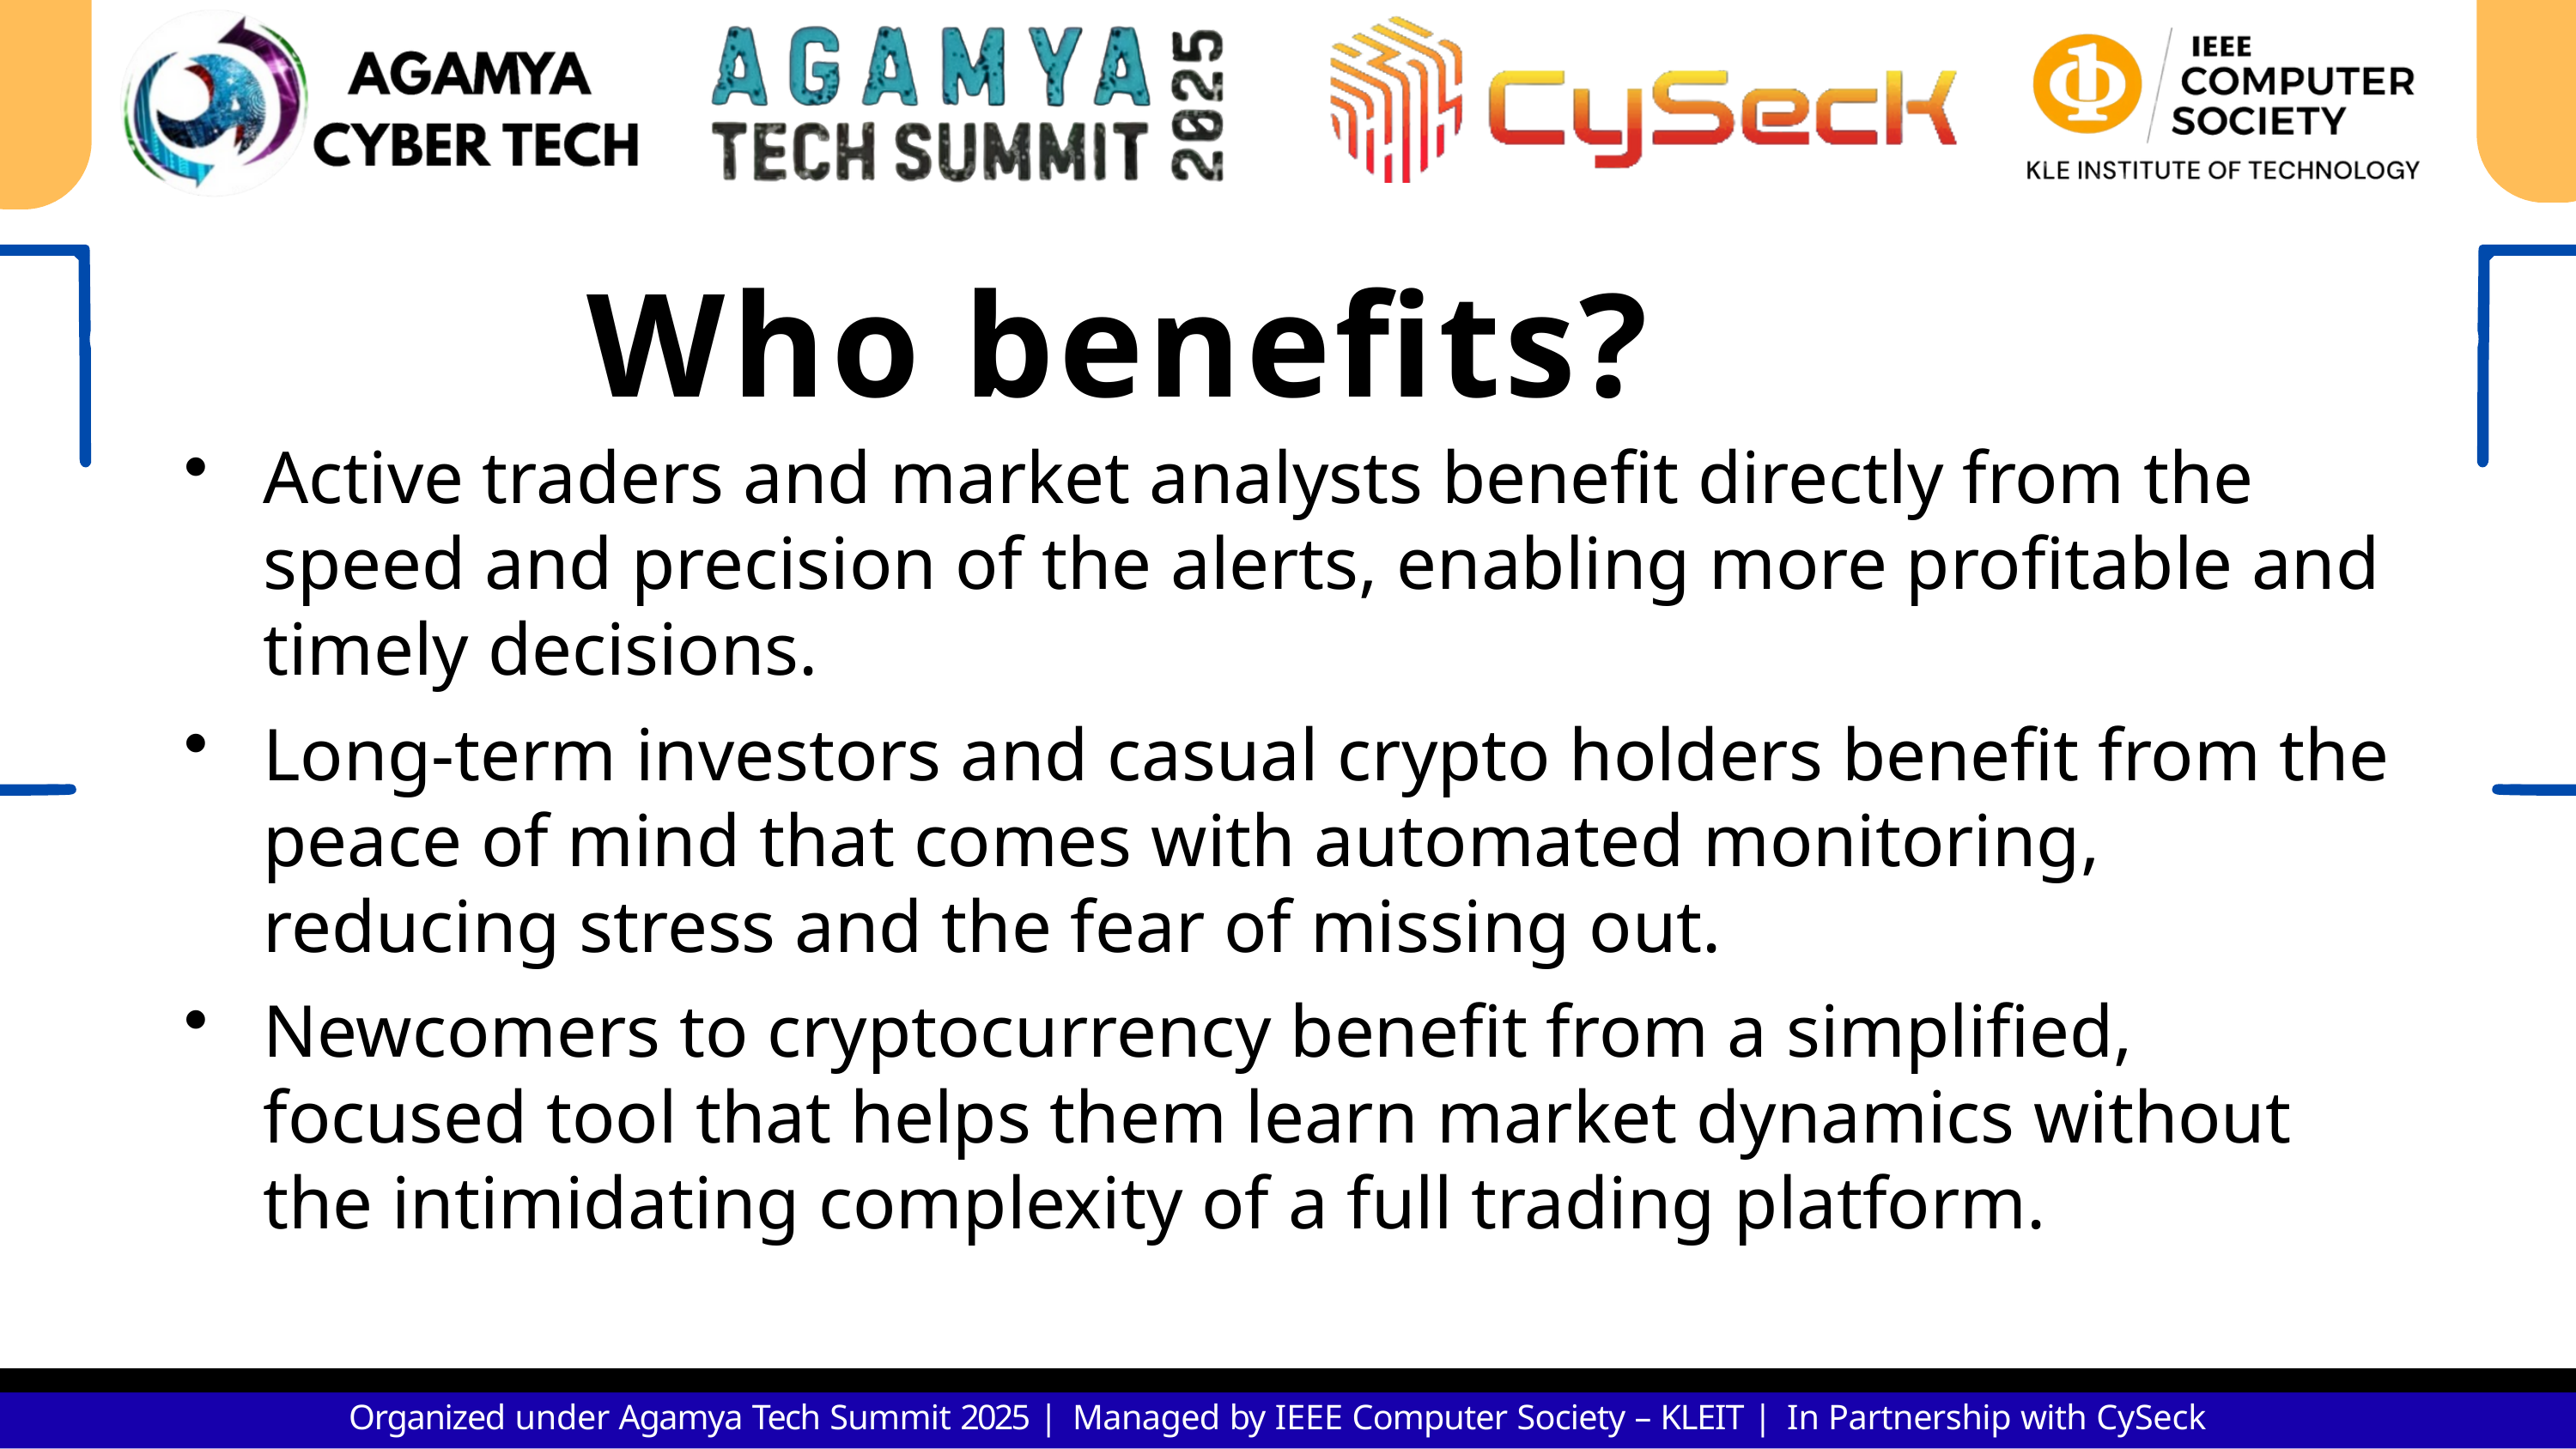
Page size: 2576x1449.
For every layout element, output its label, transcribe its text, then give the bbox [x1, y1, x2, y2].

text_box [2476, 0, 2576, 203]
picture [2013, 16, 2433, 190]
text_box [2476, 244, 2576, 468]
text_box [0, 784, 76, 796]
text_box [0, 1367, 2576, 1449]
text_box [2492, 784, 2576, 796]
title Who benefits? [214, 252, 1973, 413]
picture [1287, 0, 1993, 183]
text_box Active traders and market analysts benefit directly from the speed and precision of the alerts, enabling more profitable and timely decisions. Long-term investors and casual crypto holders benefit from the peace of mind that comes with automated monitoring, reducing stress and the fear of missing out. Newcomers to cryptocurrency benefit from a simplified, focused tool that helps them learn market dynamics without the intimidating complexity of a full trading platform. [182, 413, 2410, 1308]
picture [706, 9, 1228, 202]
text_box [0, 244, 92, 468]
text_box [0, 0, 655, 212]
